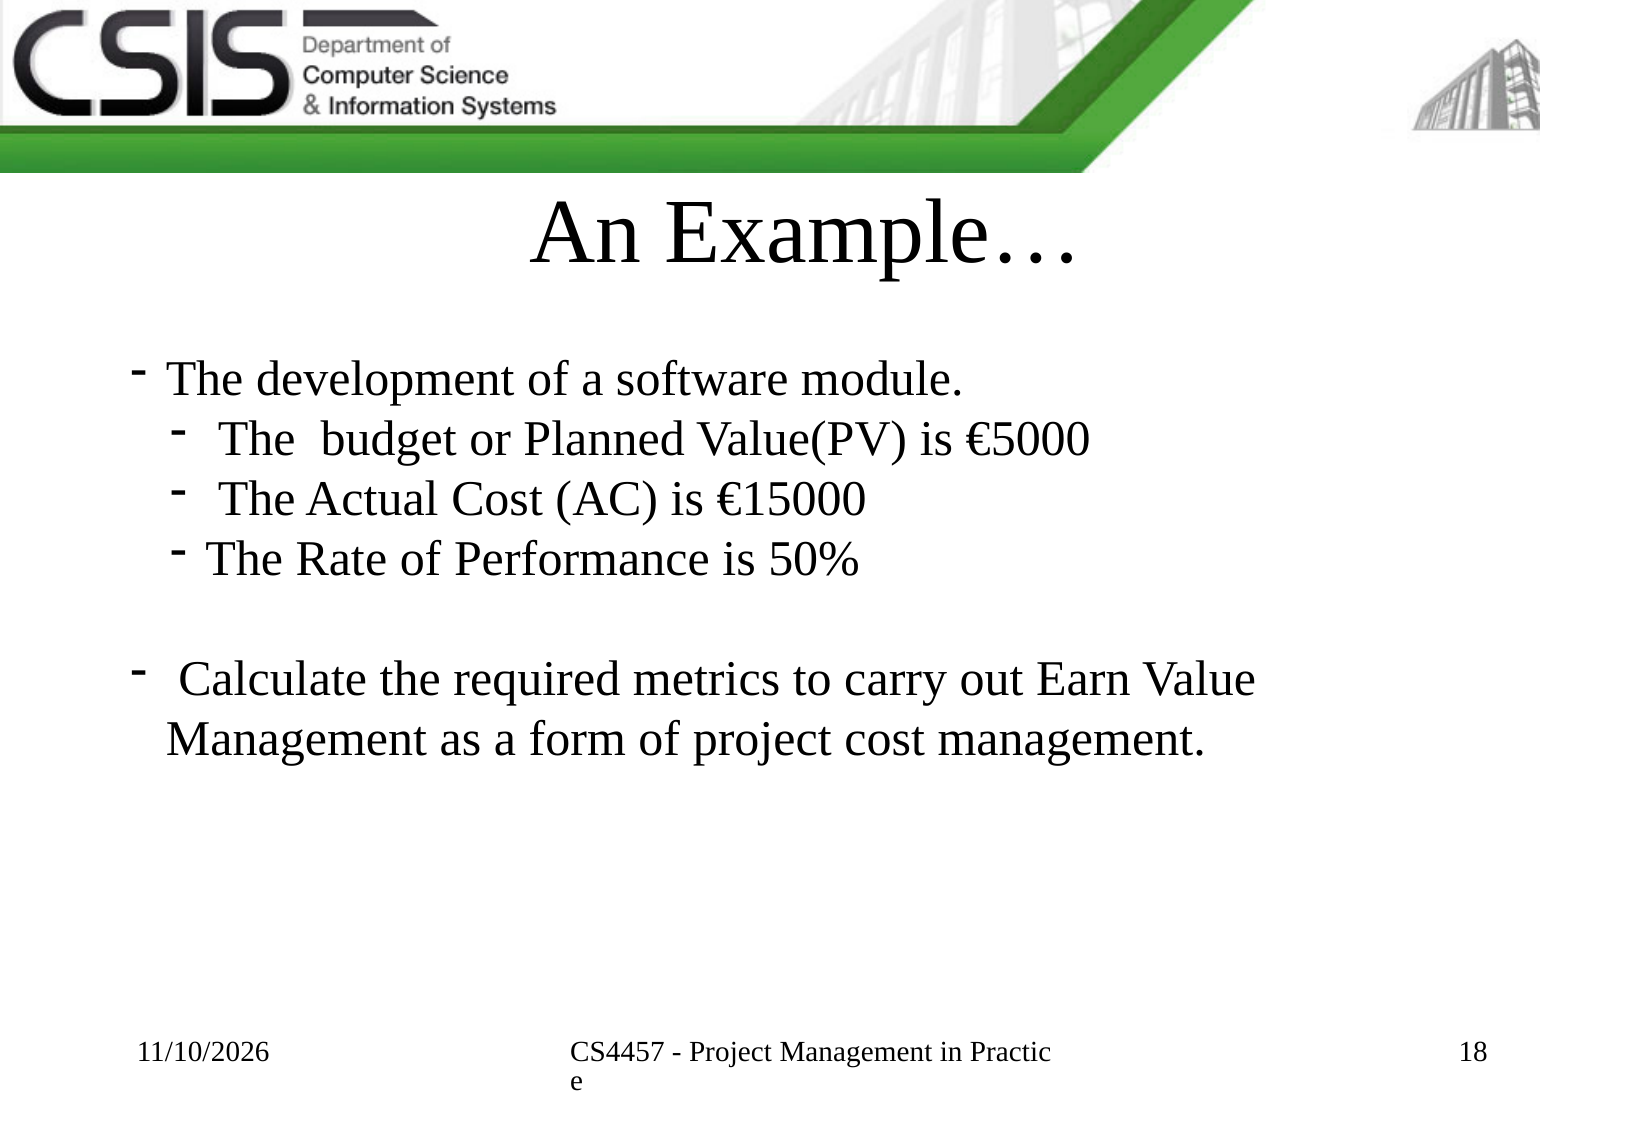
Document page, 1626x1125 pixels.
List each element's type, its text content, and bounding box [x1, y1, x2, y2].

text_box The development of a software module. The budget or Planned Value(PV) is €5000 The Actual Cost (AC) is €15000 The Rate of Performance is 50% Calculate the required metrics to carry out Earn Value Management as a form of project cost management. [115, 338, 1510, 893]
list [0, 0, 1540, 173]
footer CS4457 - Project Management in Practice [554, 1024, 1071, 1101]
title An Example… [115, 181, 1498, 280]
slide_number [121, 1024, 461, 1101]
slide_number 17 [1164, 1024, 1504, 1101]
